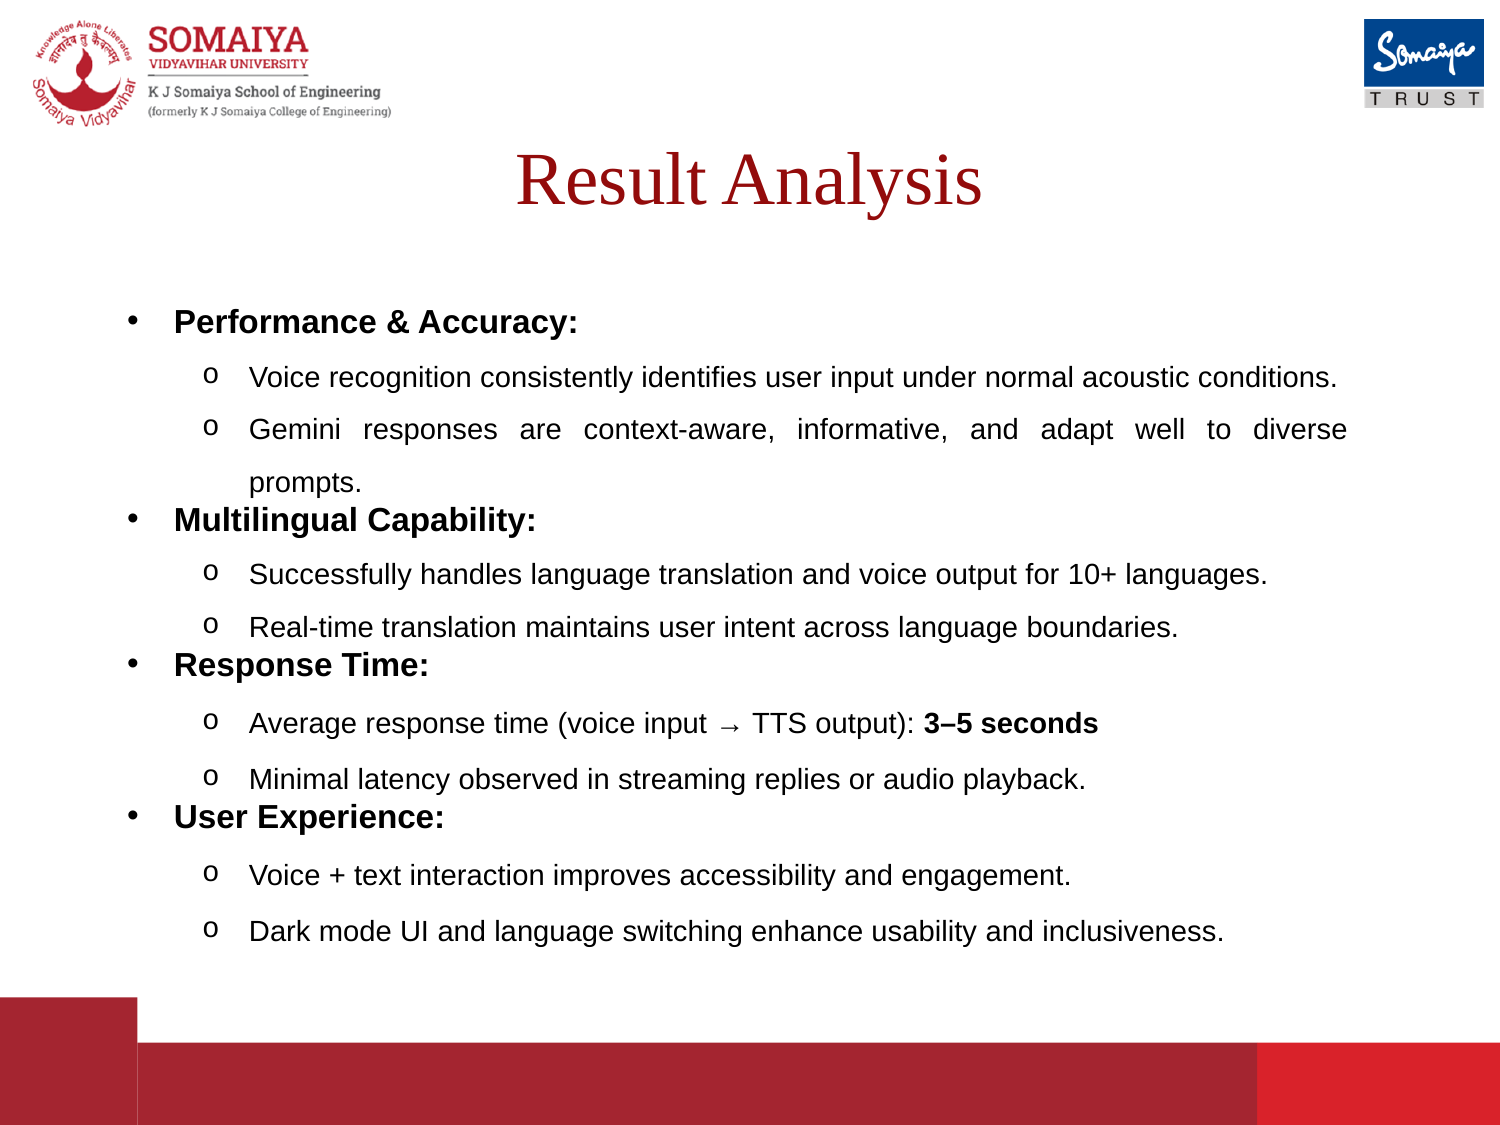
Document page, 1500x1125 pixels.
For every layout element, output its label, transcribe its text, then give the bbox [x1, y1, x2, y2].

list Performance & Accuracy: Voice recognition consistently identifies user input under normal acoustic conditions. Gemini responses are context-aware, informative, and adapt well to diverse prompts. Multilingual Capability: Successfully handles language translation and voice output for 10+ languages. Real-time translation maintains user intent across language boundaries. Response Time: Average response time (voice input → TTS output): 3–5 seconds Minimal latency observed in streaming replies or audio playback. User Experience: Voice + text interaction improves accessibility and engagement. Dark mode UI and language switching enhance usability and inclusiveness. [112, 293, 1365, 976]
title Result Analysis [75, 132, 1425, 320]
picture [1364, 19, 1484, 108]
picture [0, 0, 420, 134]
